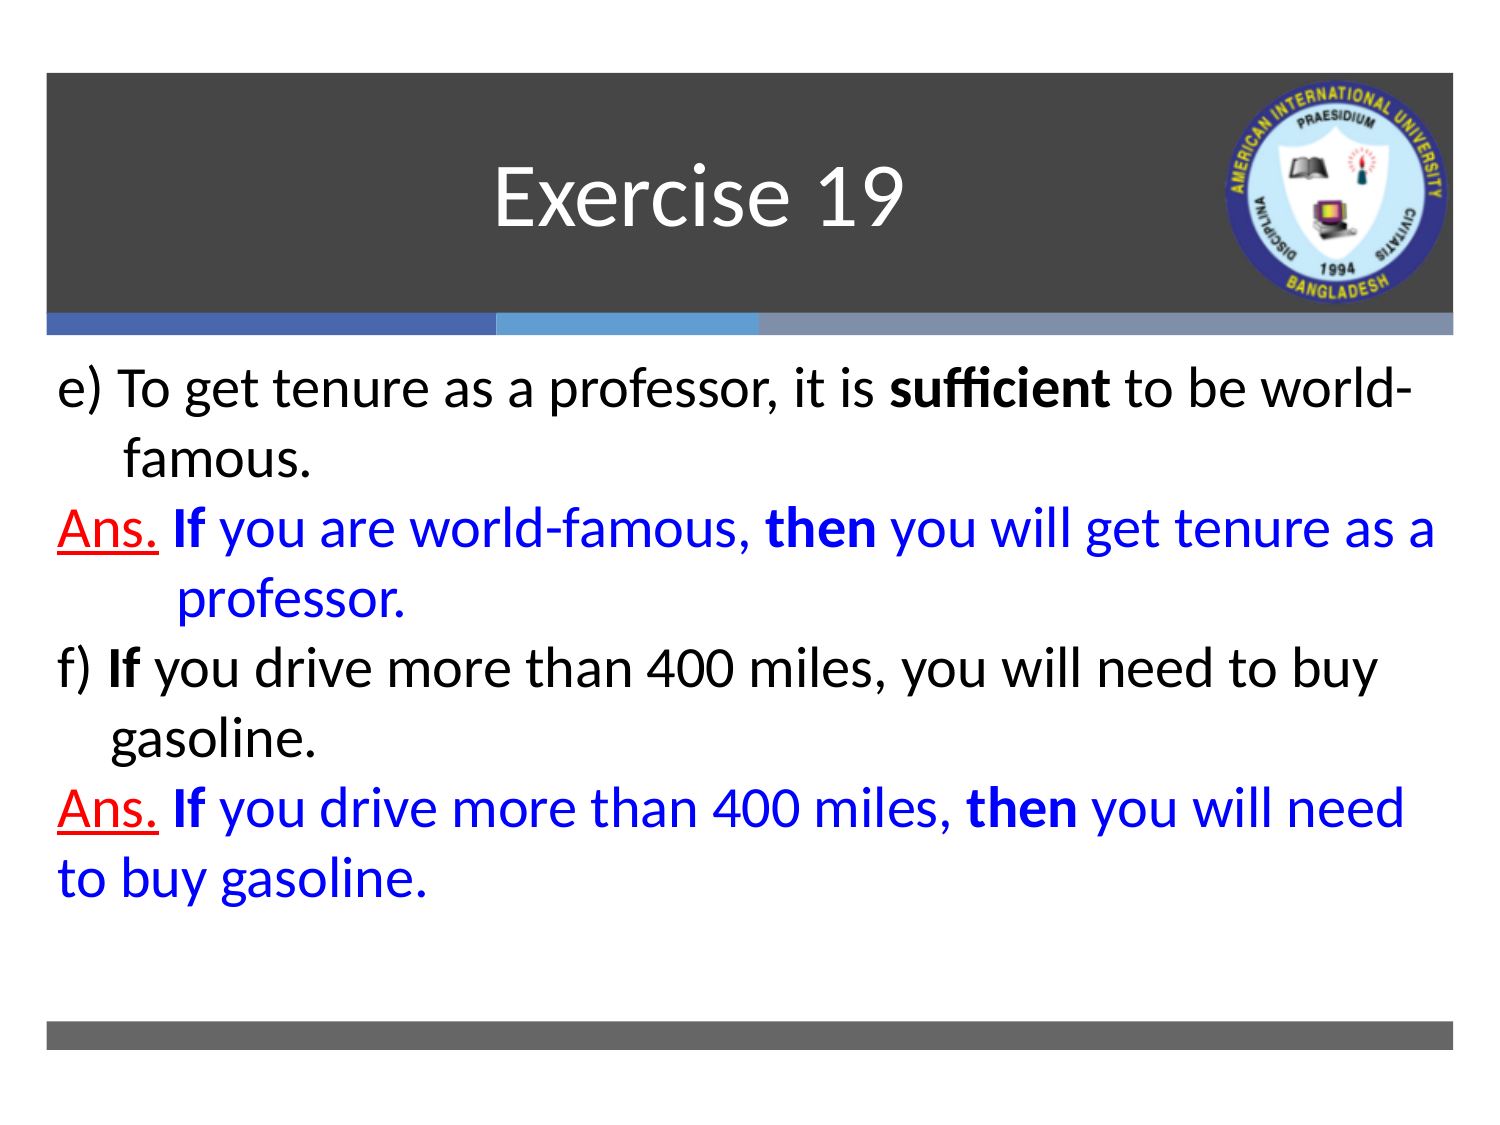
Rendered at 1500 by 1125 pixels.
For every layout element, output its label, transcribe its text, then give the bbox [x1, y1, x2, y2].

picture [1220, 75, 1454, 310]
title Exercise 19 [69, 73, 1351, 253]
text_box e) To get tenure as a professor, it is sufficient to be world- famous. Ans. If you are world-famous, then you will get tenure as a professor. f) If you drive more than 400 miles, you will need to buy gasoline. Ans. If you drive more than 400 miles, then you will need to buy gasoline. [42, 341, 1462, 917]
